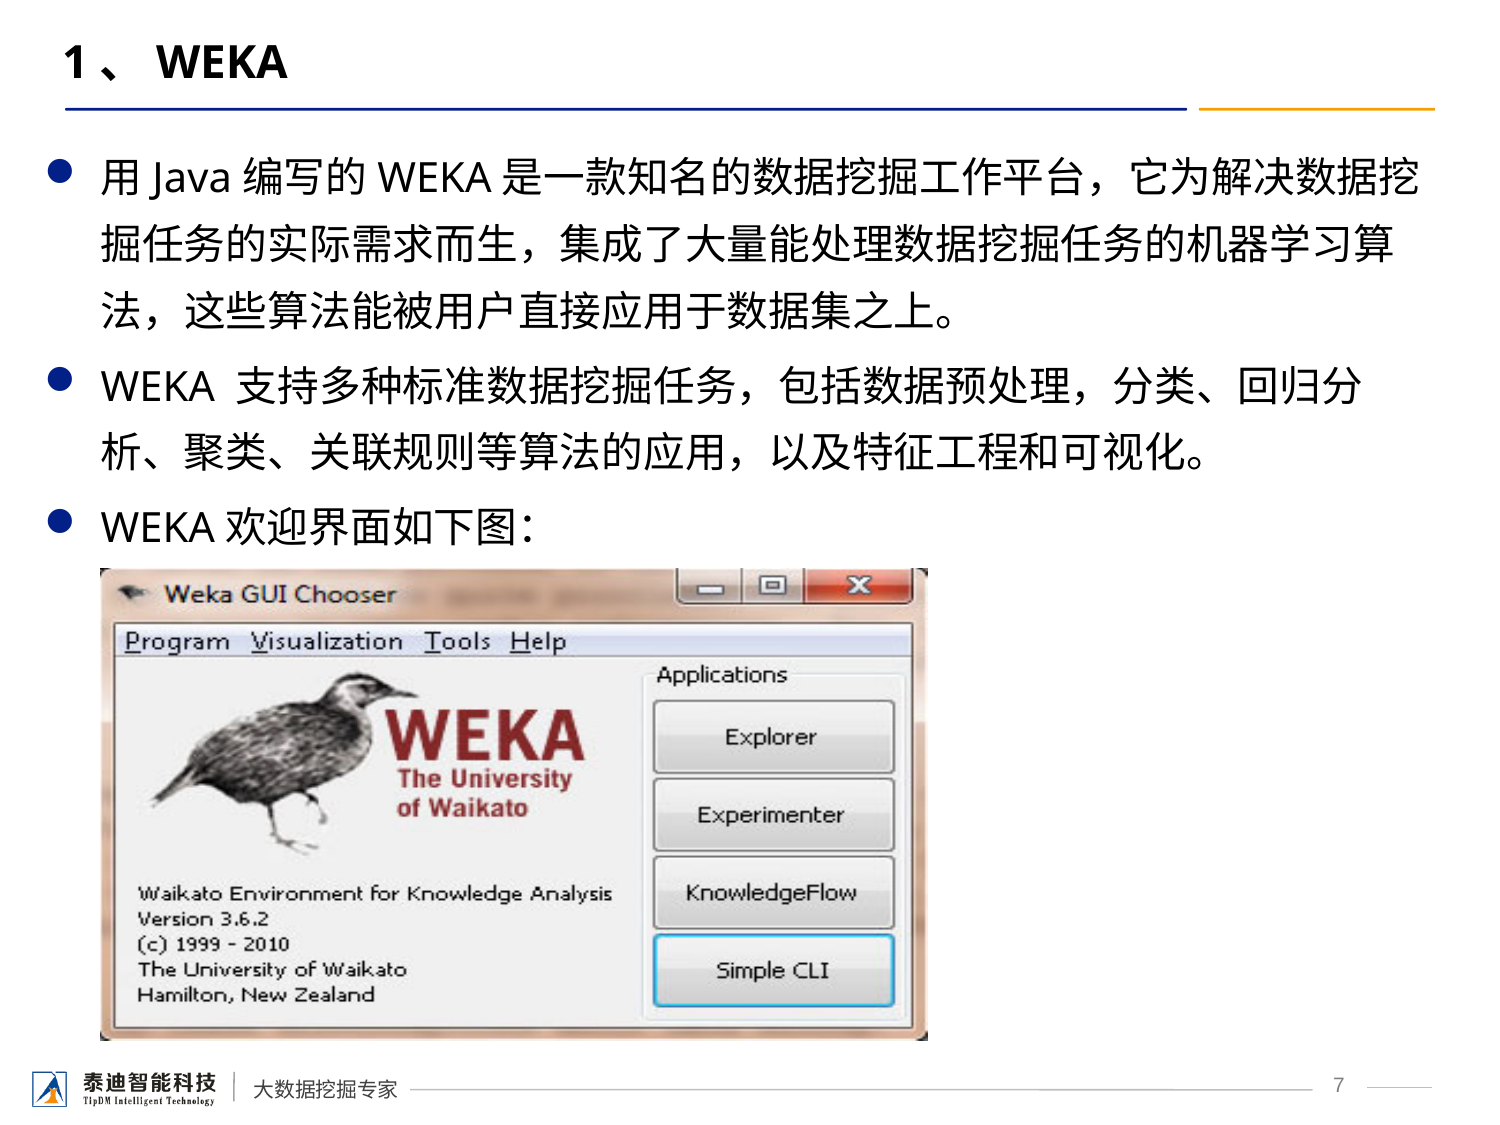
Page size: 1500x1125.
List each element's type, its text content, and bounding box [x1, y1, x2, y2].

list 用Java编写的WEKA是一款知名的数据挖掘工作平台，它为解决数据挖掘任务的实际需求而生，集成了大量能处理数据挖掘任务的机器学习算法，这些算法能被用户直接应用于数据集之上。 WEKA 支持多种标准数据挖掘任务，包括数据预处理，分类、回归分析、聚类、关联规则等算法的应用，以及特征工程和可视化。 WEKA欢迎界面如下图： [29, 127, 1459, 622]
picture [100, 568, 928, 1042]
title 1、WEKA [47, 25, 1412, 97]
picture [29, 1062, 218, 1111]
